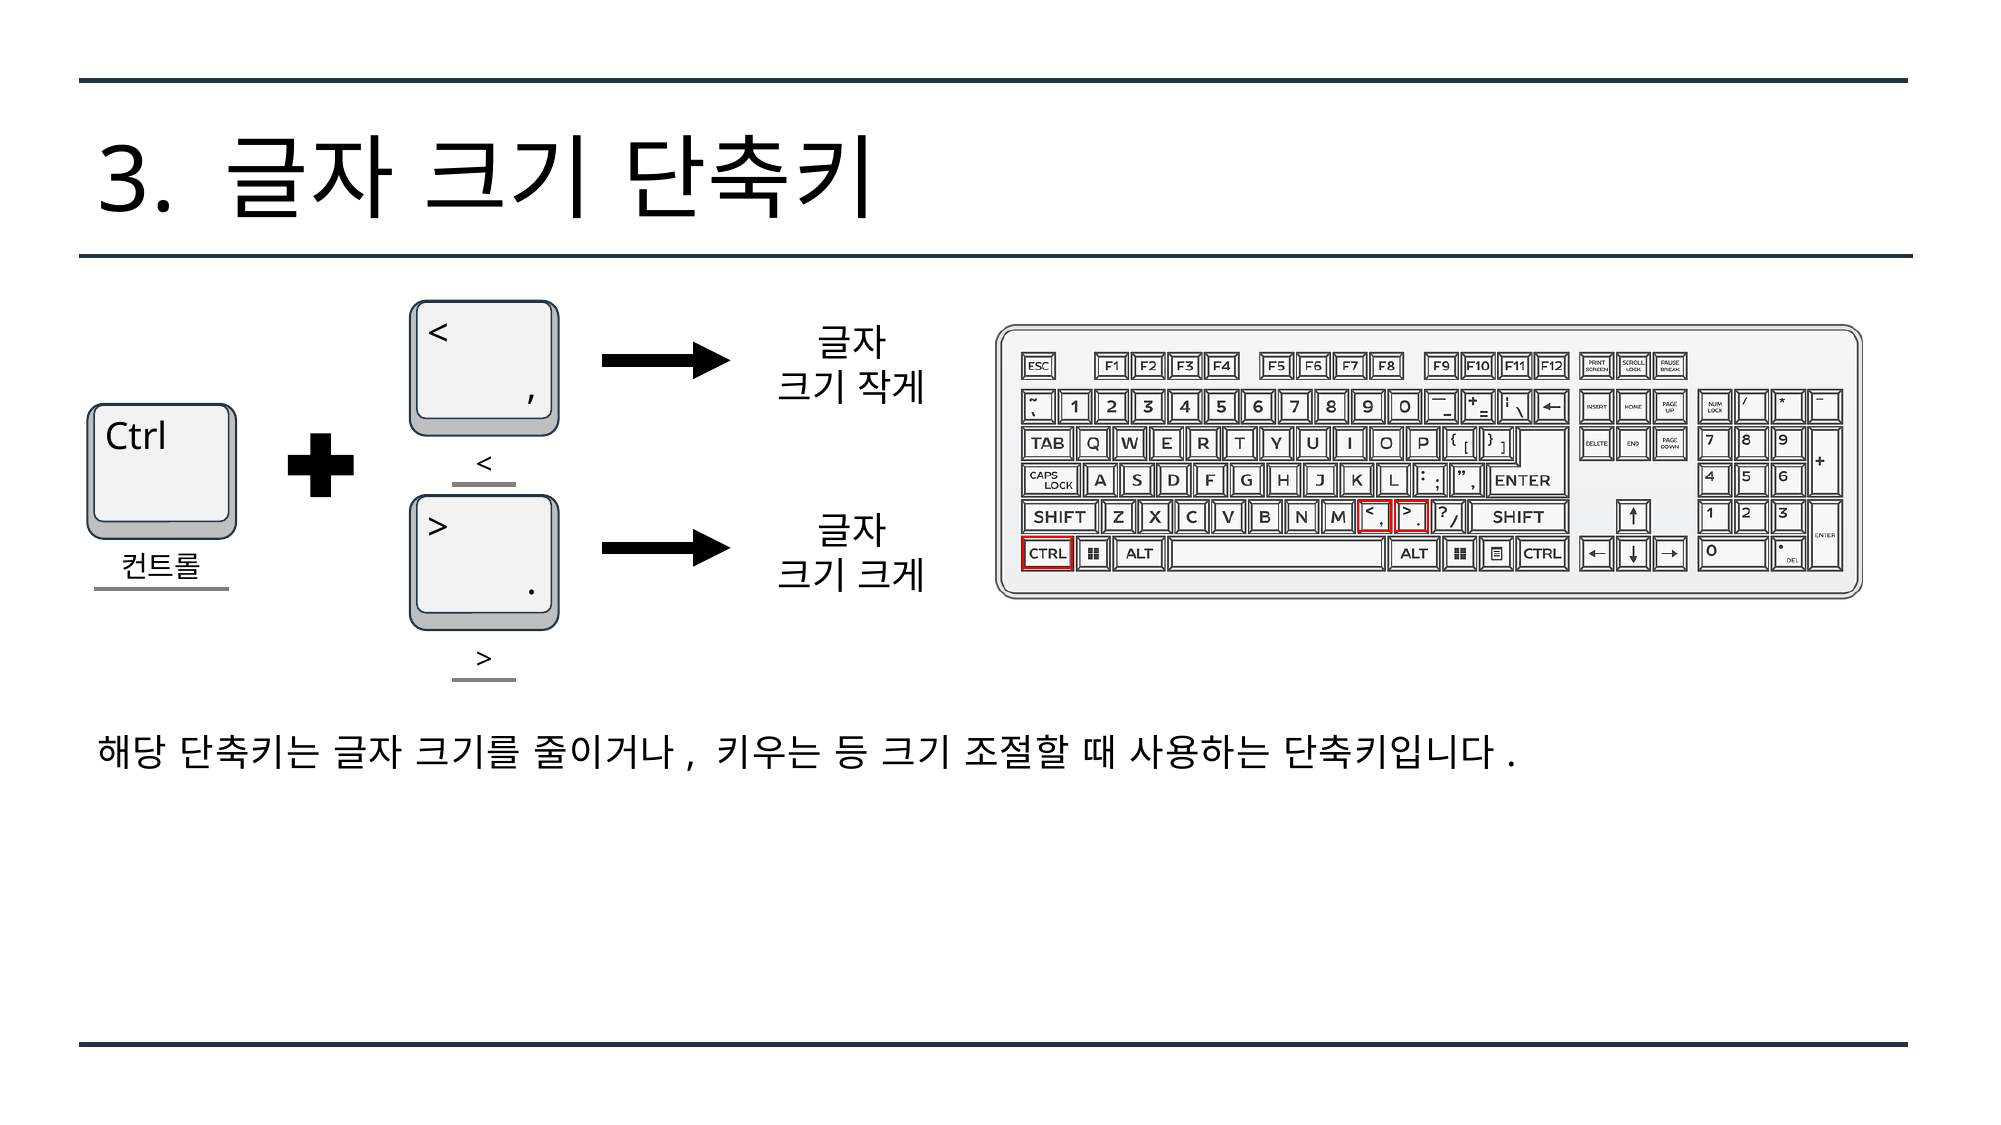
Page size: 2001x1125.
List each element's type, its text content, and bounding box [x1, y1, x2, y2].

title 3. 글자 크기 단축키 [79, 99, 1824, 227]
text_box [415, 362, 551, 420]
text_box < [394, 438, 574, 488]
text_box 컨트롤 [71, 541, 252, 591]
text_box , [511, 355, 734, 415]
list 해당 단축키는 글자 크기를 줄이거나, 키우는 등 크기 조절할 때 사용하는 단축키입니다. [79, 702, 1933, 1043]
text_box [93, 465, 230, 523]
text_box [408, 307, 560, 437]
text_box < [412, 301, 635, 362]
text_box [415, 556, 552, 614]
text_box > [394, 633, 574, 684]
text_box 글자 크기 작게 [732, 311, 972, 417]
text_box . [511, 549, 734, 609]
text_box [86, 409, 238, 540]
text_box > [412, 495, 635, 556]
text_box [287, 432, 355, 498]
text_box Ctrl [90, 404, 312, 465]
text_box [408, 501, 560, 632]
text_box 글자 크기 크게 [732, 499, 972, 604]
picture [995, 244, 1863, 679]
